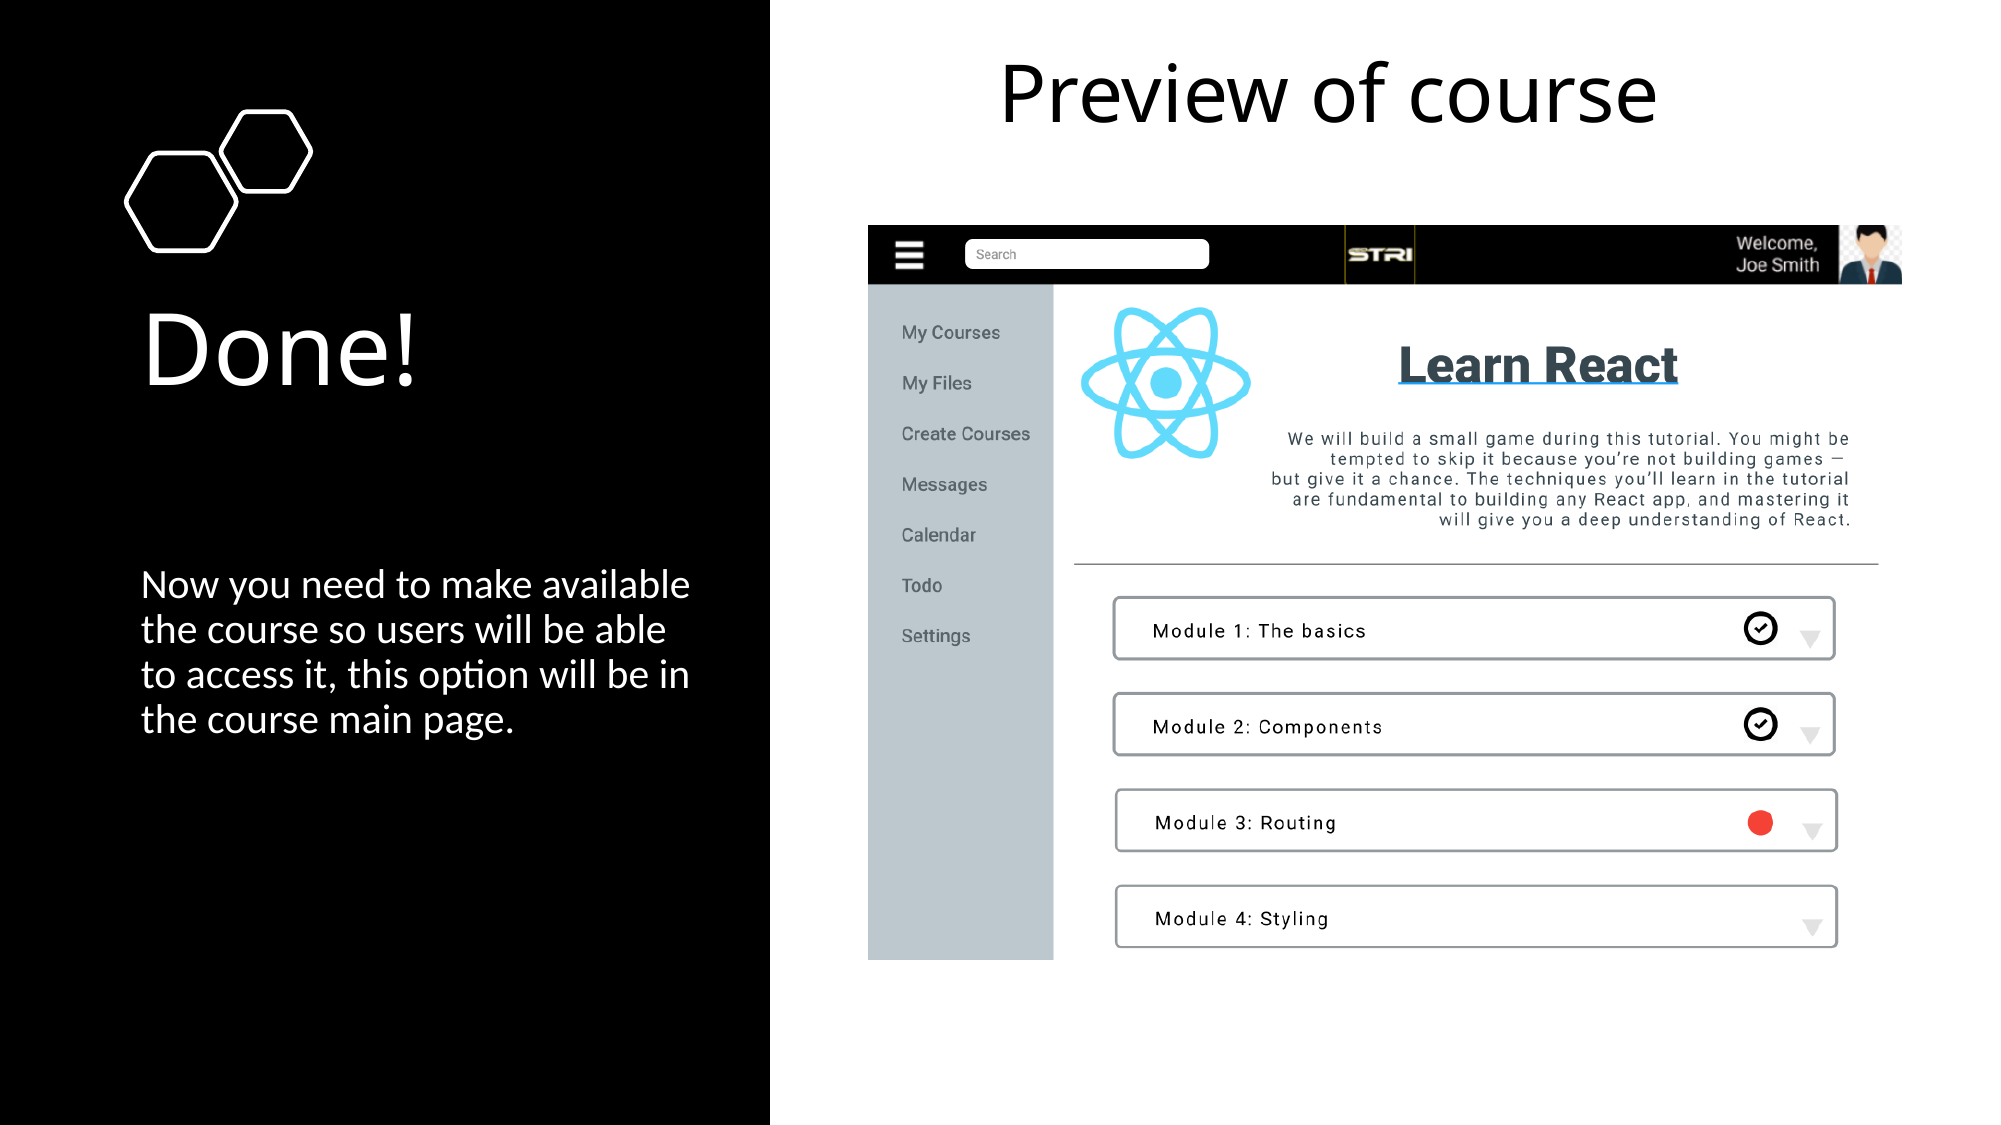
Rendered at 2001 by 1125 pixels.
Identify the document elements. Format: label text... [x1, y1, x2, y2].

list Now you need to make available the course so users will be able to access it, this option will be in the course main page. [125, 554, 714, 1014]
picture [868, 225, 1902, 960]
text_box Preview of course [983, 45, 1787, 200]
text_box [125, 111, 311, 251]
title Done! [125, 292, 714, 533]
text_box [771, 0, 2000, 1125]
text_box [0, 0, 771, 1125]
